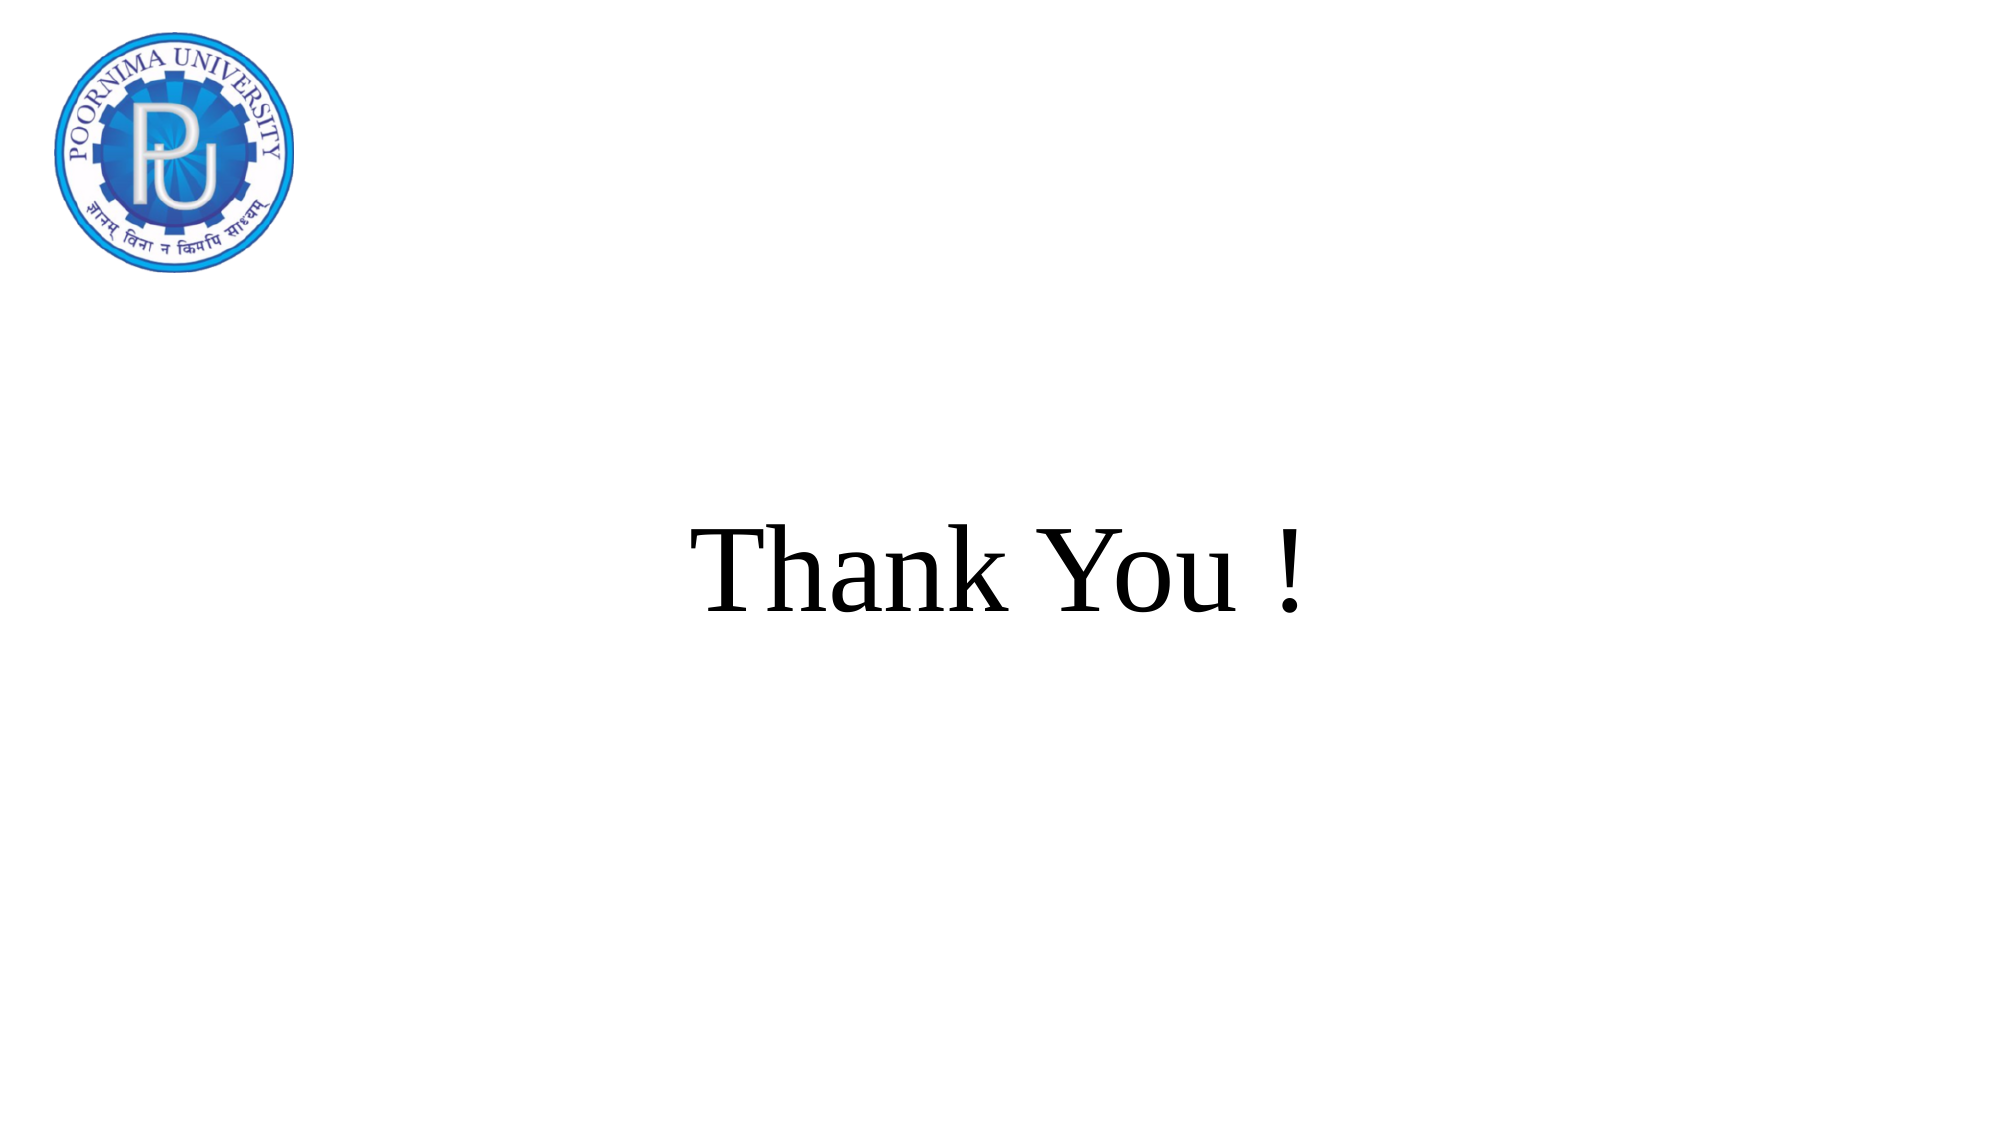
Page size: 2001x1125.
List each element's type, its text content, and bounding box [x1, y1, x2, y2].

text_box Thank You ! [500, 479, 1500, 644]
picture [54, 32, 294, 273]
